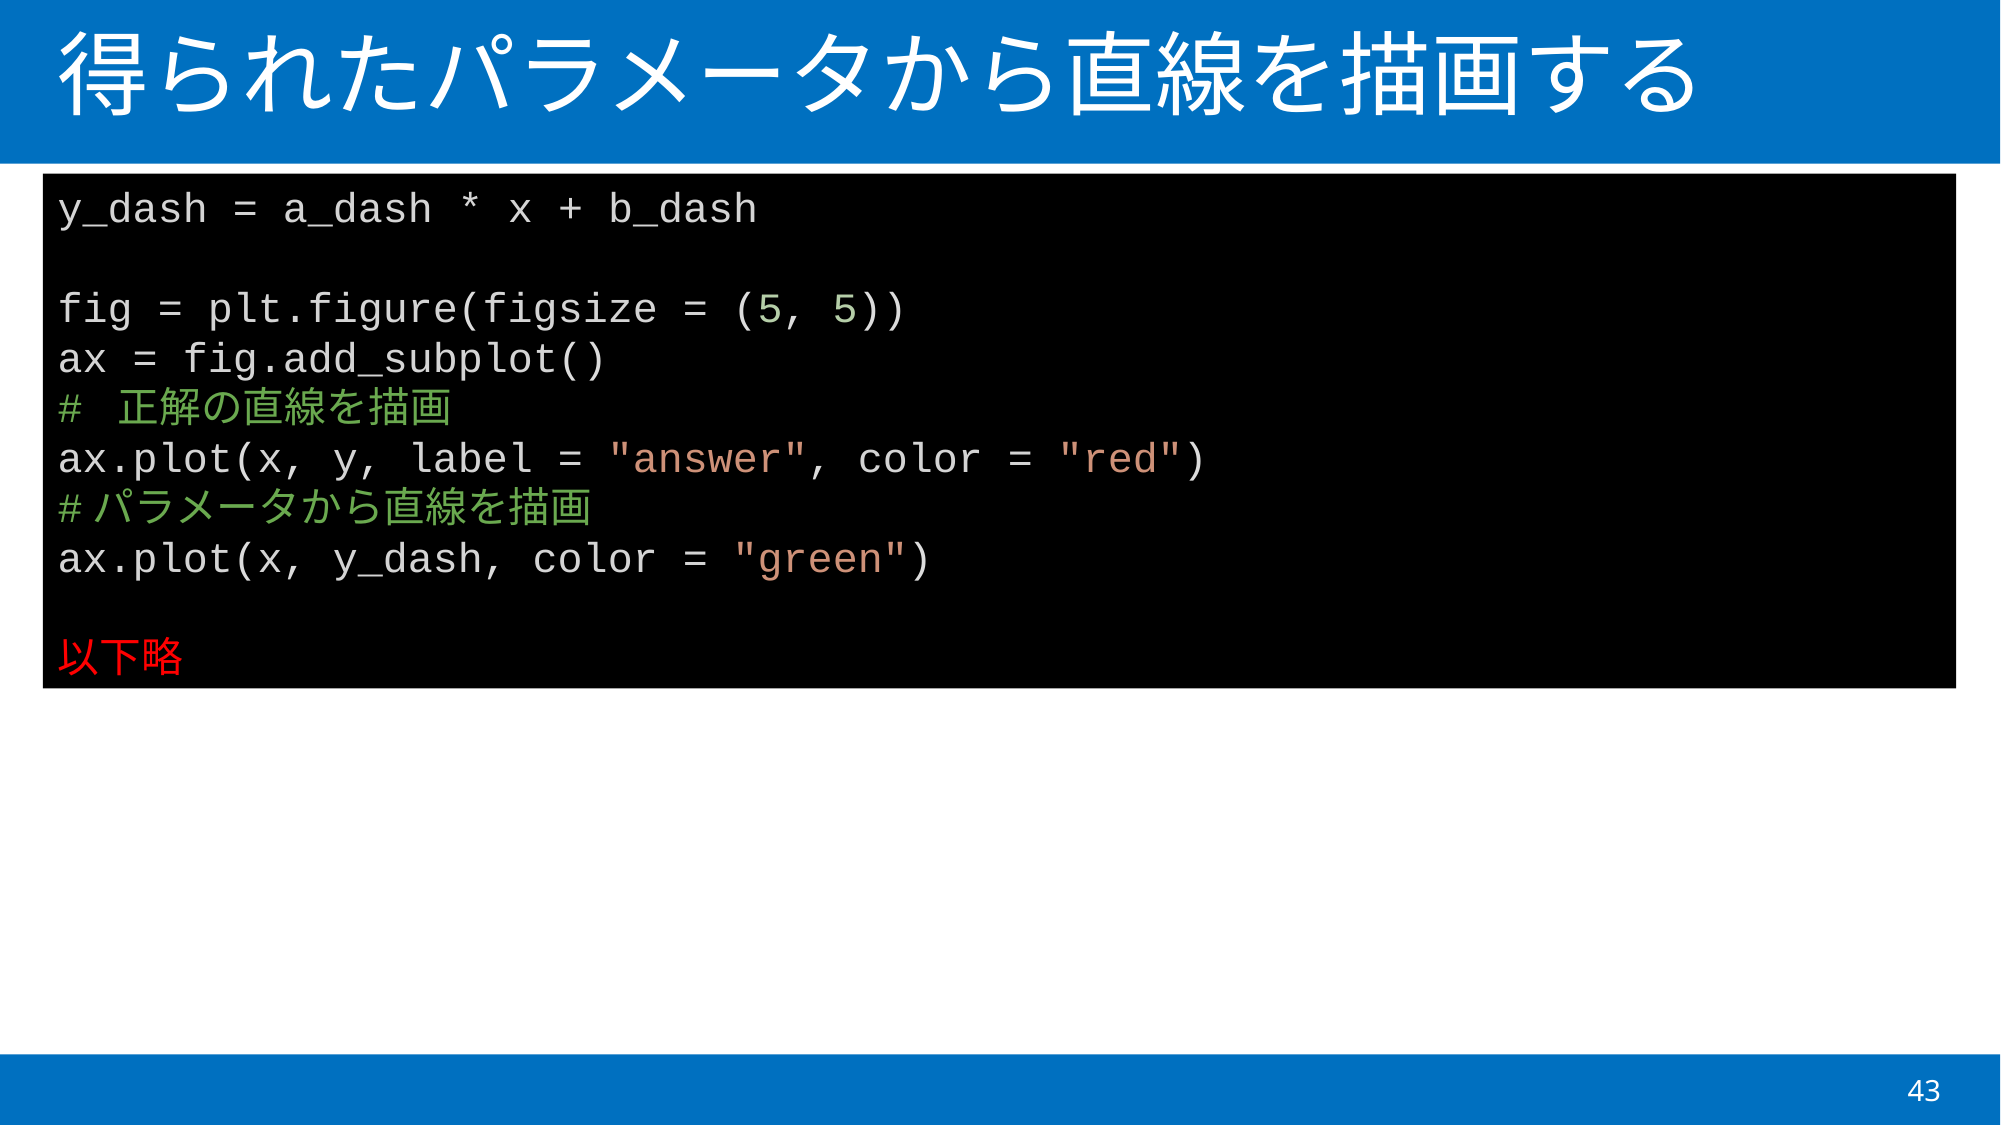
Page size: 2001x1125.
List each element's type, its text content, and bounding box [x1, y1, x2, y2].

text_box y_dash = a_dash * x + b_dash fig = plt.figure(figsize = (5, 5)) ax = fig.add_subplot() # 正解の直線を描画 ax.plot(x, y, label = "answer", color = "red") #パラメータから直線を描画 ax.plot(x, y_dash, color = "green") 以下略 [42, 173, 1957, 689]
title 得られたパラメータから直線を描画する [42, 8, 1957, 149]
slide_number 43 [1506, 1061, 1957, 1122]
